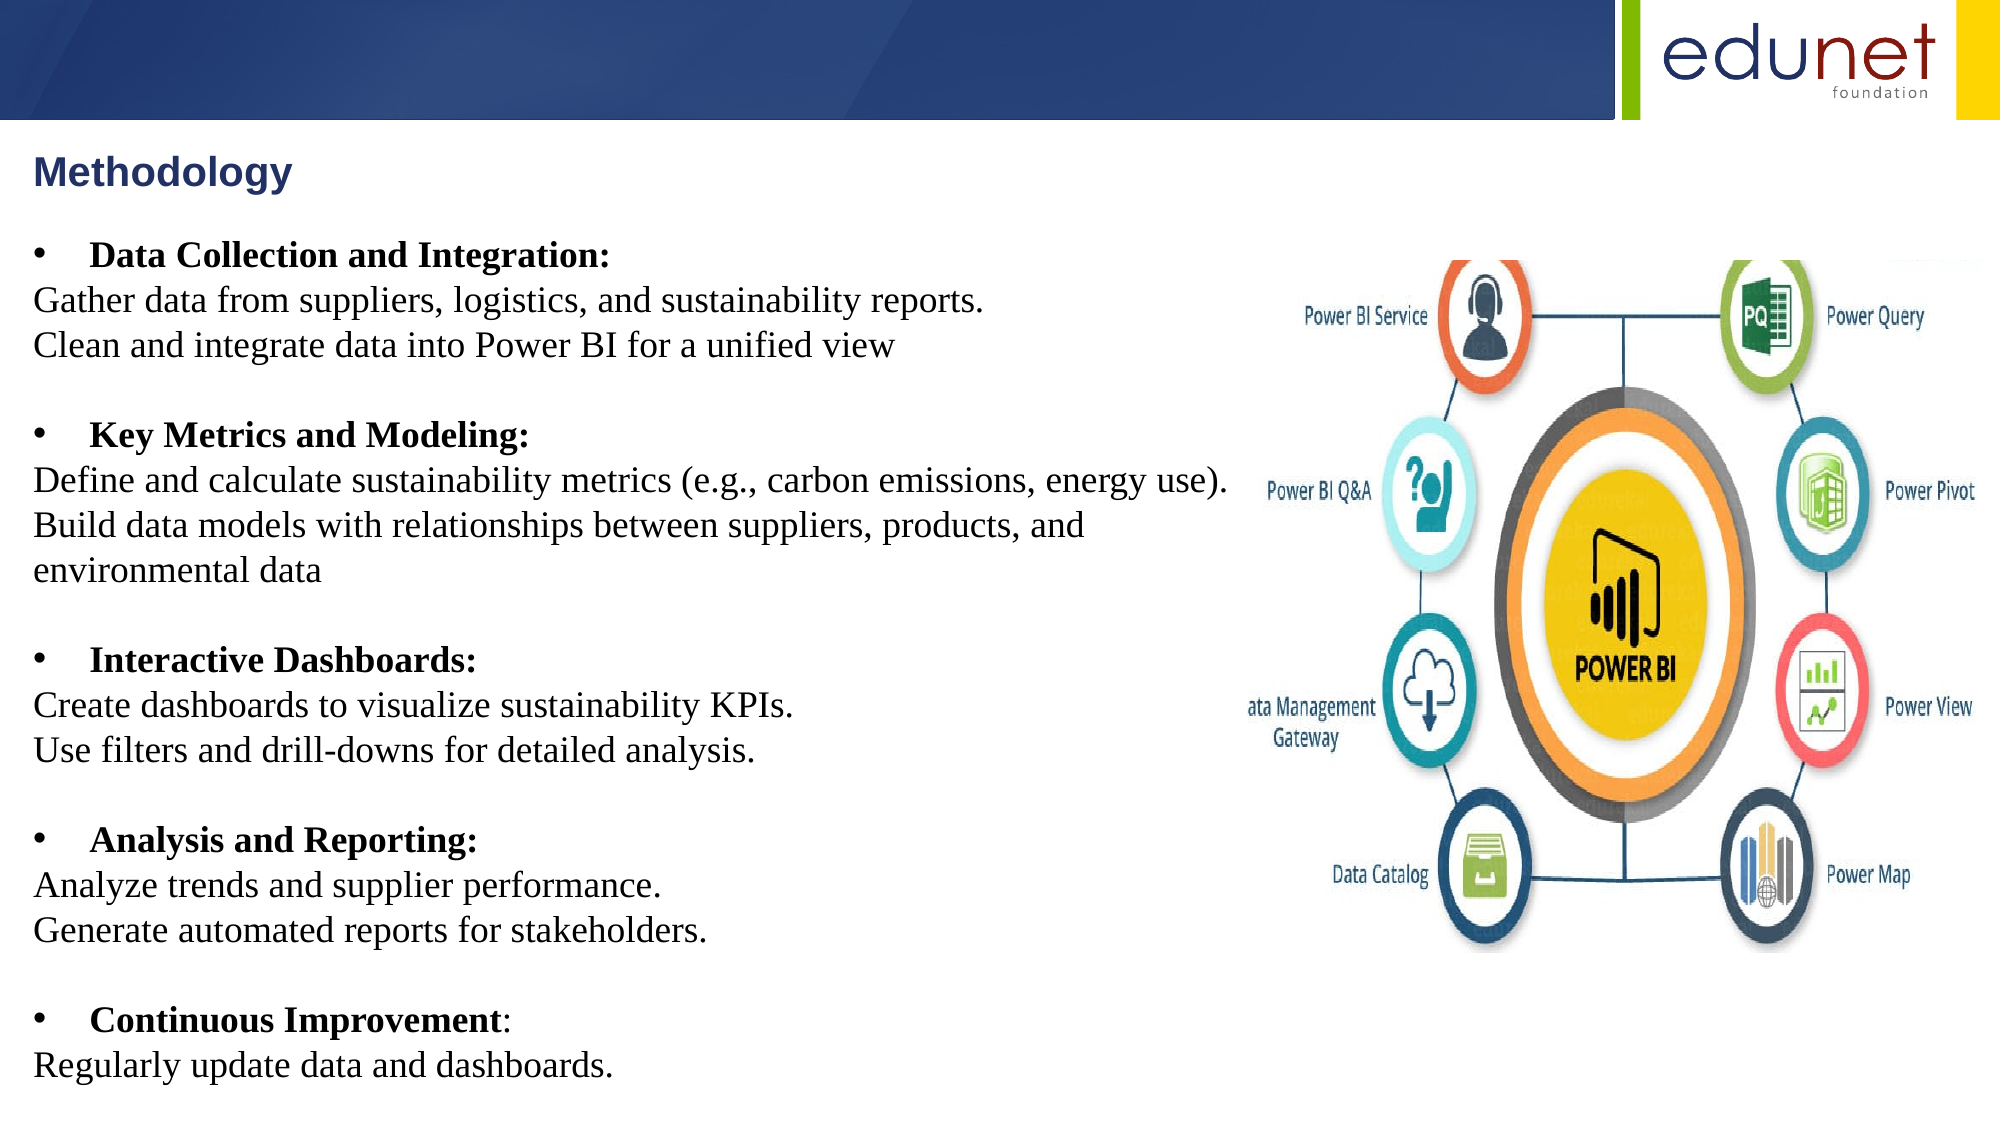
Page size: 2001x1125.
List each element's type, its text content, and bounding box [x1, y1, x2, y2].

text_box Methodology [18, 137, 1020, 203]
picture [1247, 260, 1982, 956]
picture [1652, 12, 1948, 108]
text_box Data Collection and Integration: Gather data from suppliers, logistics, and sustainability reports. Clean and integrate data into Power BI for a unified view Key Metrics and Modeling: Define and calculate sustainability metrics (e.g., carbon emissions, energy use). Build data models with relationships between suppliers, products, and environmental data Interactive Dashboards: Create dashboards to visualize sustainability KPIs. Use filters and drill-downs for detailed analysis. Analysis and Reporting: Analyze trends and supplier performance. Generate automated reports for stakeholders. Continuous Improvement: Regularly update data and dashboards. [18, 222, 1287, 1093]
